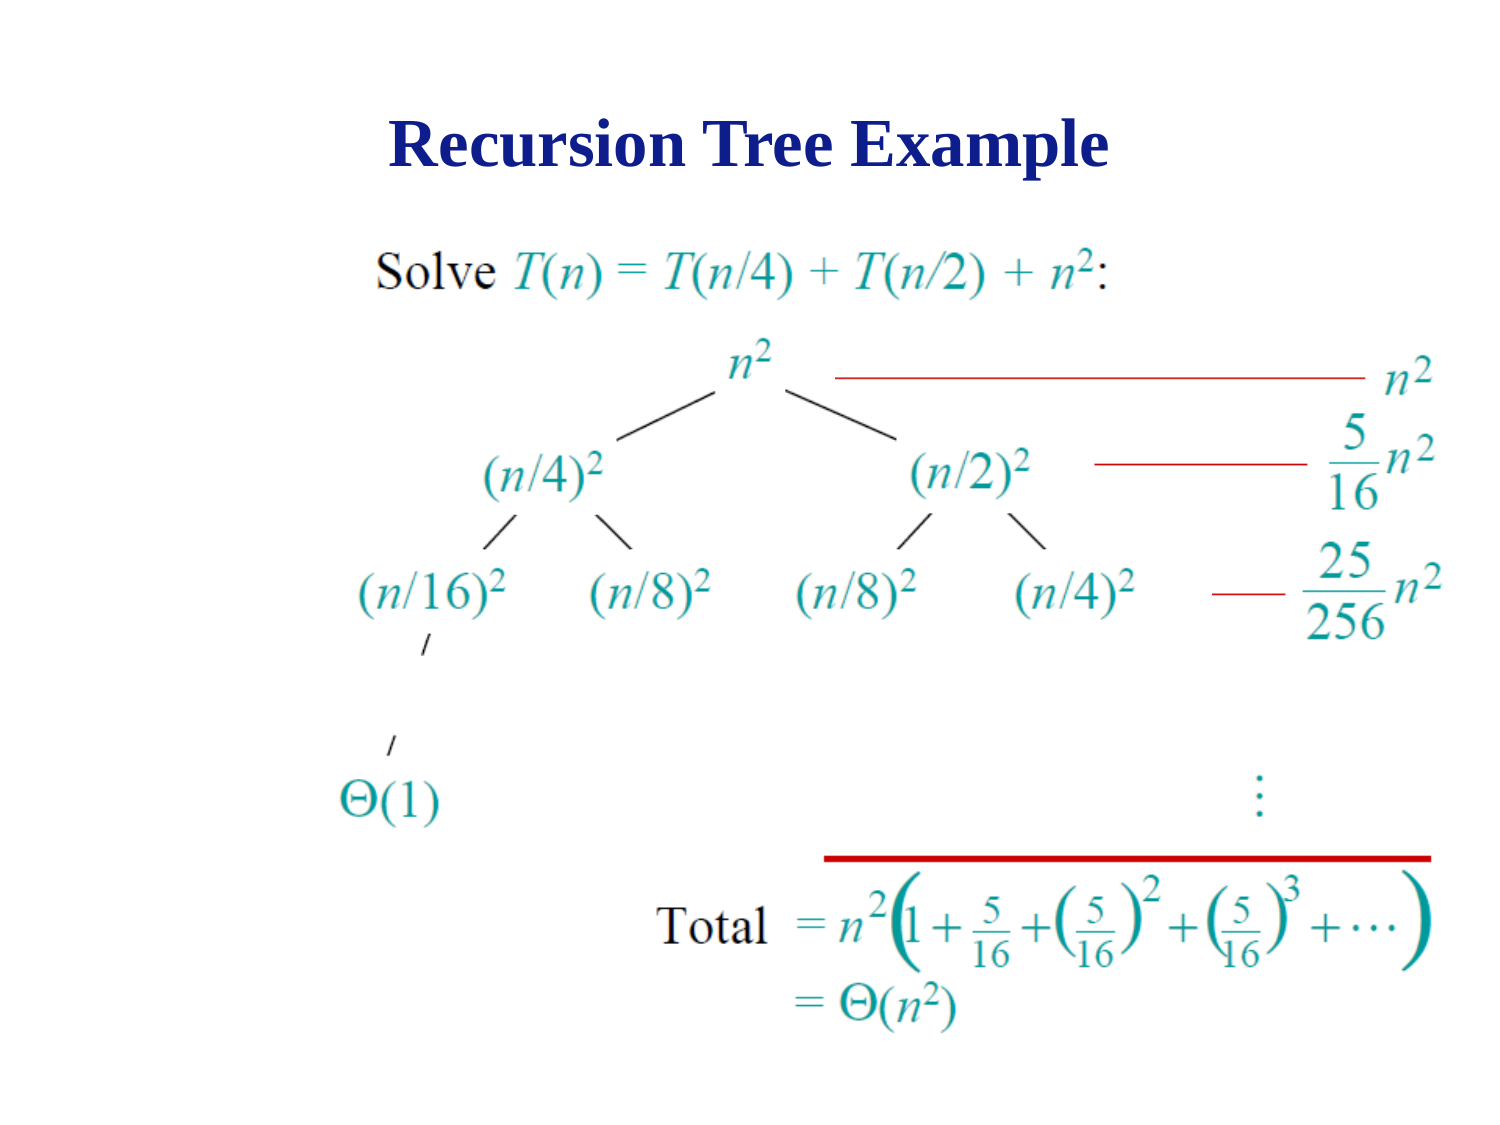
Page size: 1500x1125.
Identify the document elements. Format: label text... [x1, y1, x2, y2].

picture [1212, 530, 1466, 663]
title Recursion Tree Example [75, 45, 1425, 233]
picture [312, 237, 1494, 1038]
